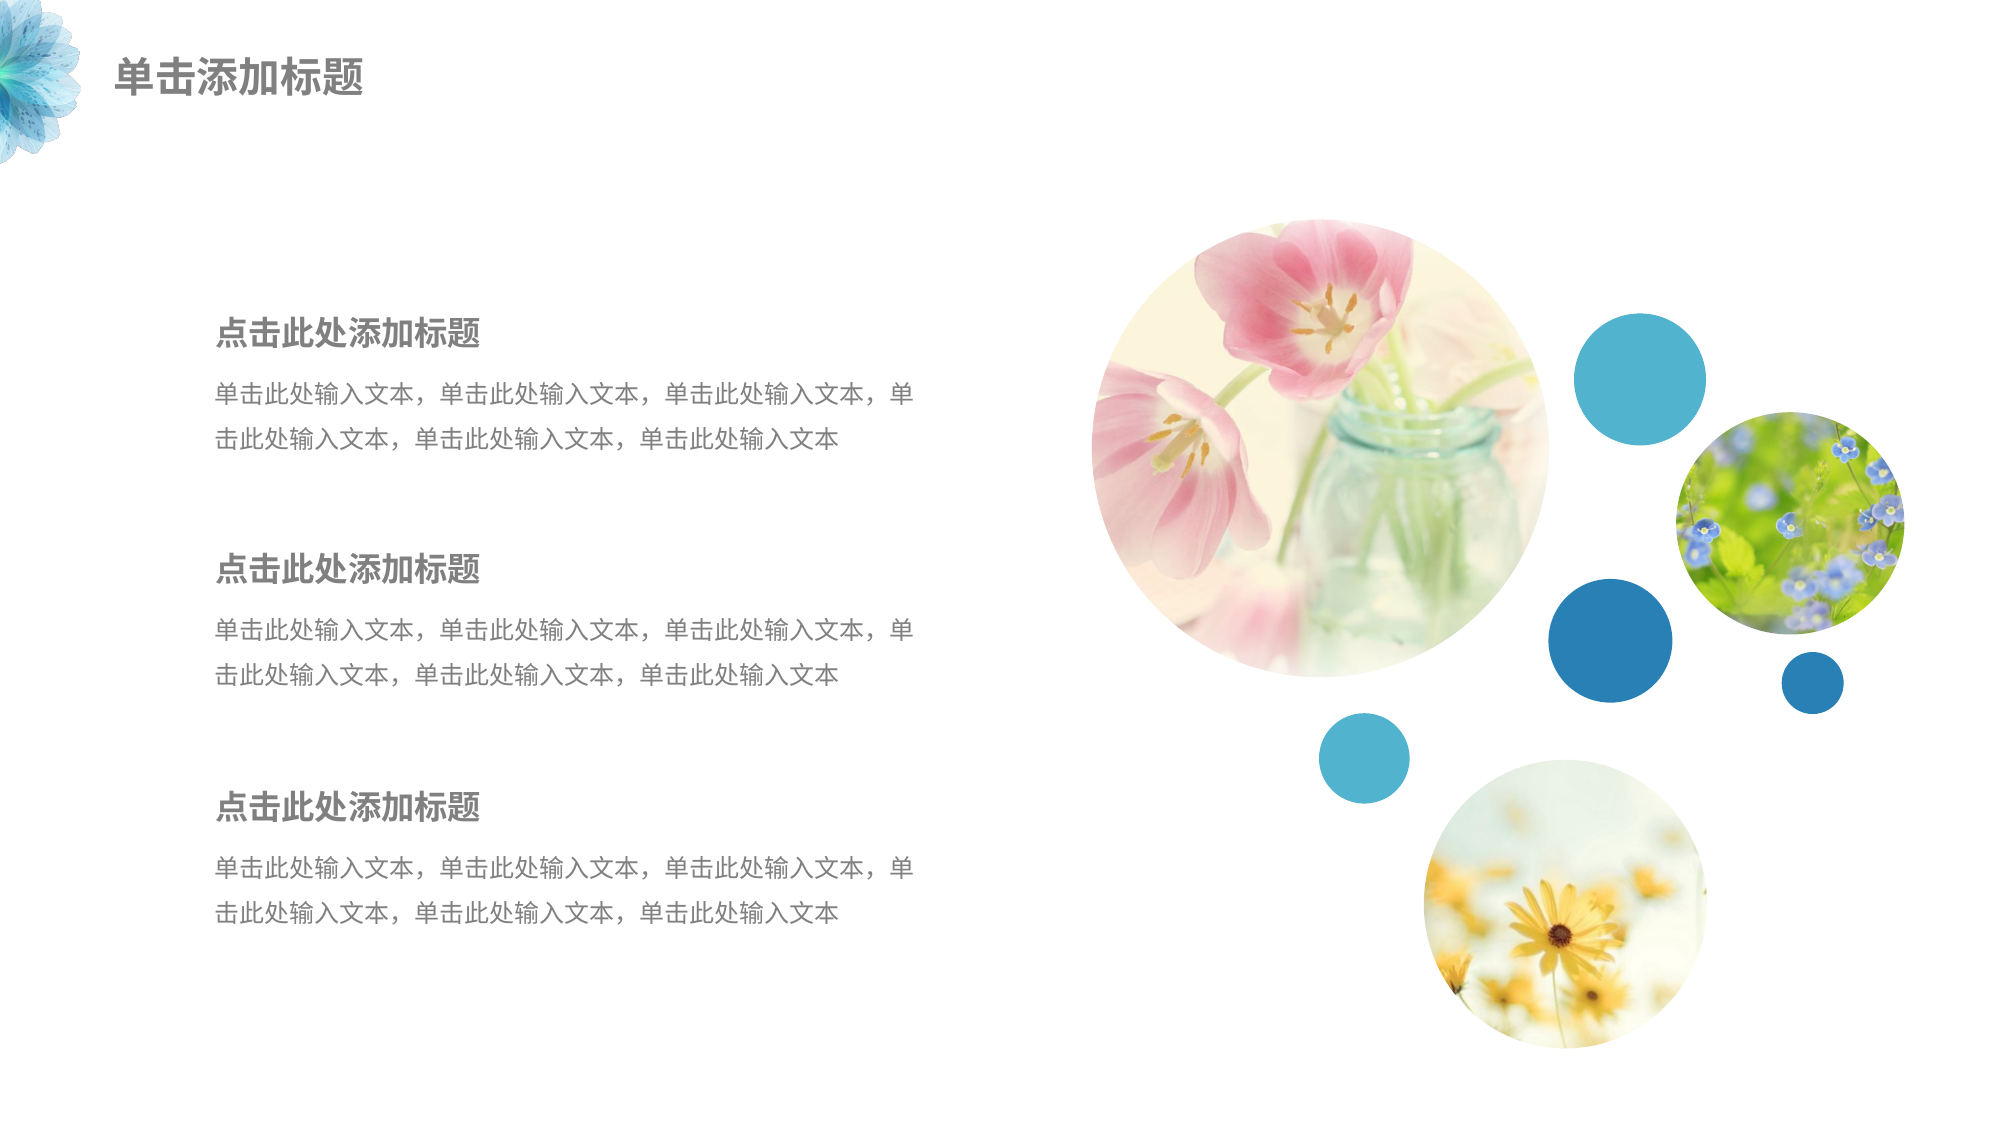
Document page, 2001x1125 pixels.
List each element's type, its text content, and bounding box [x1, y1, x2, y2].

text_box 点击此处添加标题 [200, 778, 497, 830]
text_box [1549, 577, 1674, 704]
picture [0, 0, 81, 164]
picture [1091, 219, 1550, 678]
text_box 点击此处添加标题 [200, 304, 497, 356]
text_box 点击此处添加标题 [200, 540, 497, 592]
text_box 单击此处输入文本，单击此处输入文本，单击此处输入文本，单击此处输入文本，单击此处输入文本，单击此处输入文本 [199, 830, 949, 935]
text_box [1317, 712, 1411, 805]
text_box [1572, 312, 1708, 447]
text_box 单击此处输入文本，单击此处输入文本，单击此处输入文本，单击此处输入文本，单击此处输入文本，单击此处输入文本 [199, 356, 949, 461]
text_box 单击添加标题 [98, 43, 594, 108]
picture [1423, 759, 1708, 1049]
text_box [1780, 650, 1845, 716]
picture [1676, 412, 1905, 635]
text_box 单击此处输入文本，单击此处输入文本，单击此处输入文本，单击此处输入文本，单击此处输入文本，单击此处输入文本 [199, 592, 949, 697]
